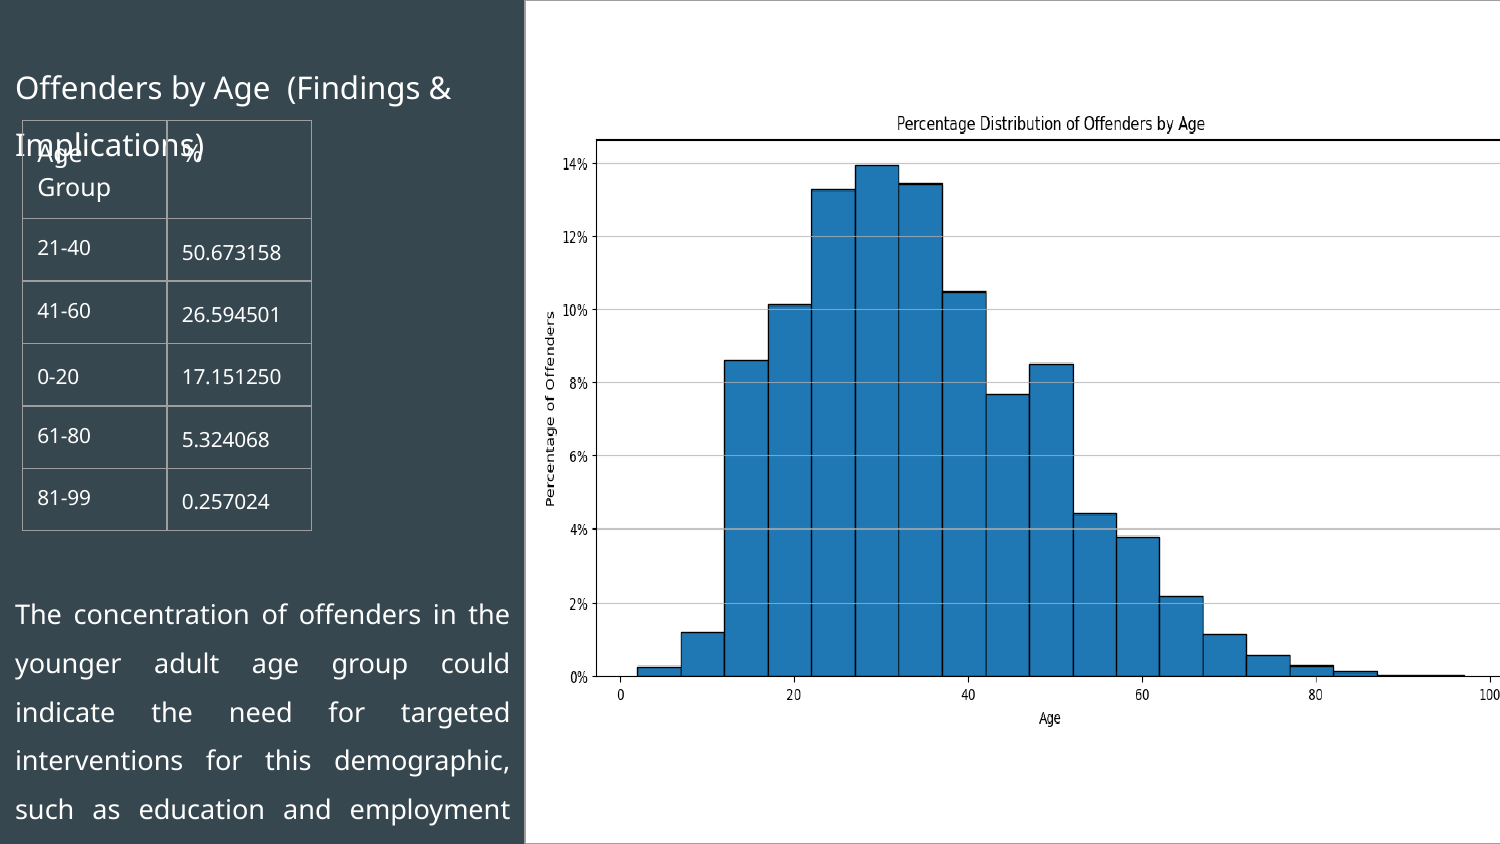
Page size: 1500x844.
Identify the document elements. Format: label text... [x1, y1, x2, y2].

table_cell 50.673158 [168, 219, 311, 280]
table_cell 0-20 [23, 344, 166, 405]
picture [537, 105, 1500, 739]
table_cell 61-80 [23, 407, 166, 468]
table_cell 21-40 [23, 219, 166, 280]
table_cell 26.594501 [168, 282, 311, 343]
table_cell 41-60 [23, 282, 166, 343]
table_cell 81-99 [23, 469, 166, 530]
list Offenders by Age (Findings & Implications) The concentration of offenders in the younger adult age group could indicate the need for targeted interventions for this demographic, such as education and employment programs, to potentially mitigate the risk of criminal behavior. [0, 34, 526, 844]
text_box [525, 0, 1500, 844]
table_cell 5.324068 [168, 407, 311, 468]
table_cell 17.151250 [168, 344, 311, 405]
table_header Age Group [23, 121, 166, 218]
table_cell 0.257024 [168, 469, 311, 530]
table_header % [168, 121, 311, 218]
